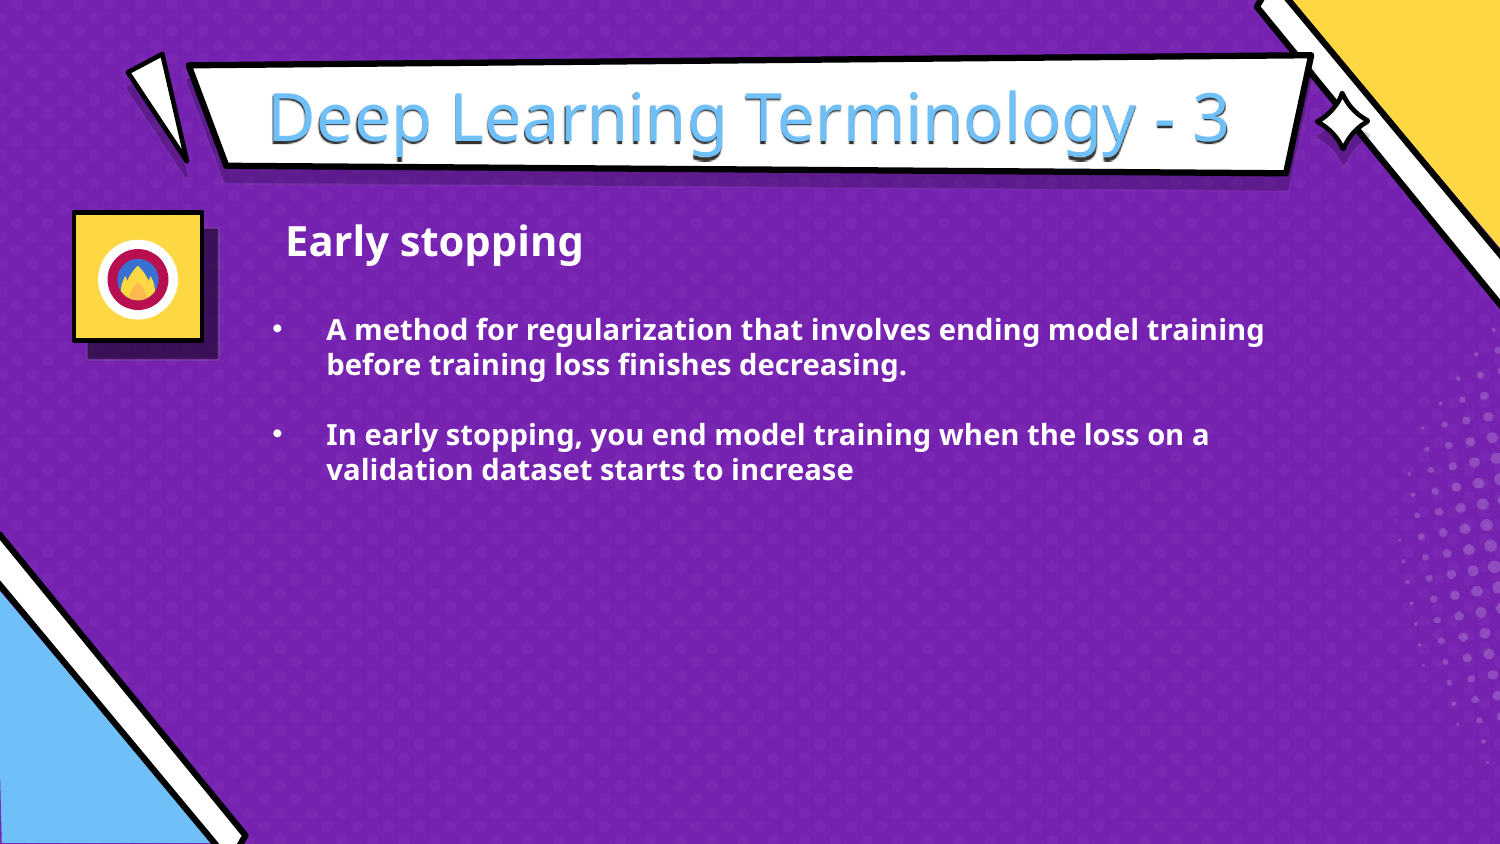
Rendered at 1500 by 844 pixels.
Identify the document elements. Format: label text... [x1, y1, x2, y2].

subtitle Early stopping [269, 219, 978, 260]
subtitle A method for regularization that involves ending model training before training loss finishes decreasing. In early stopping, you end model training when the loss on a validation dataset starts to increase [236, 296, 1284, 751]
title Deep Learning Terminology - 3 [116, 91, 1383, 137]
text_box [97, 239, 179, 320]
text_box [74, 212, 203, 341]
